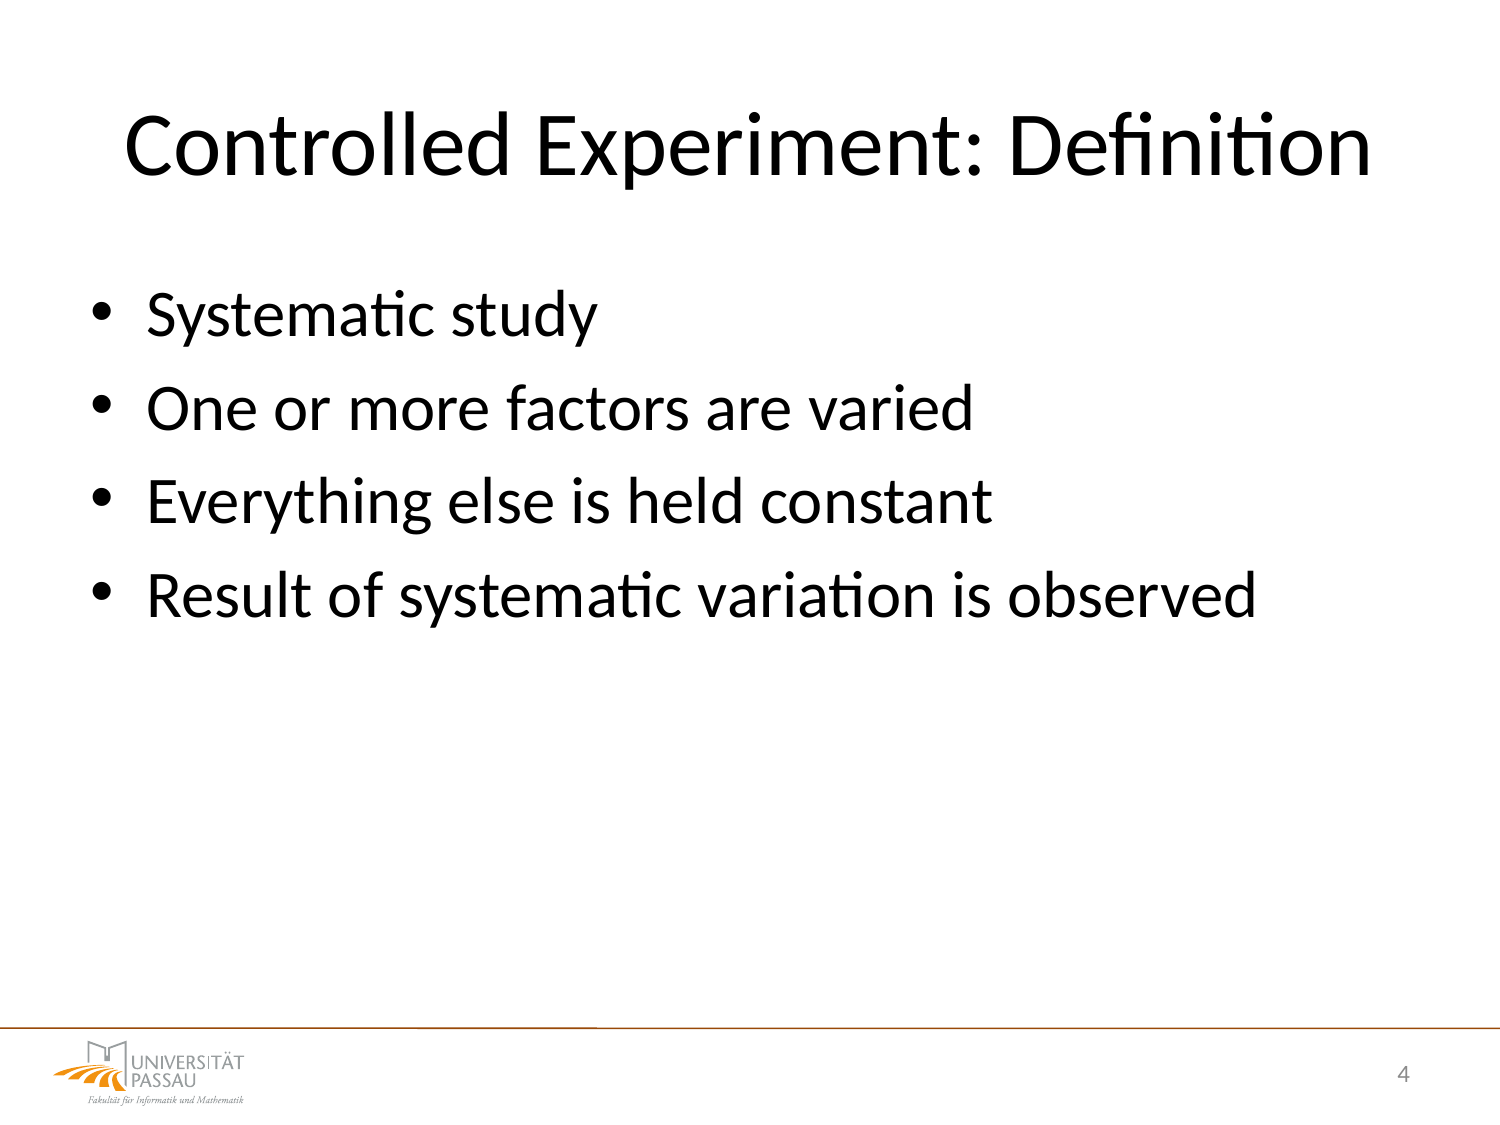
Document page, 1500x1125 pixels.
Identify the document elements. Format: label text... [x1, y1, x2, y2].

slide_number 4 [1289, 1042, 1425, 1103]
list Systematic study One or more factors are varied Everything else is held constant Result of systematic variation is observed [75, 262, 1425, 1005]
title Controlled Experiment: Definition [75, 45, 1425, 233]
